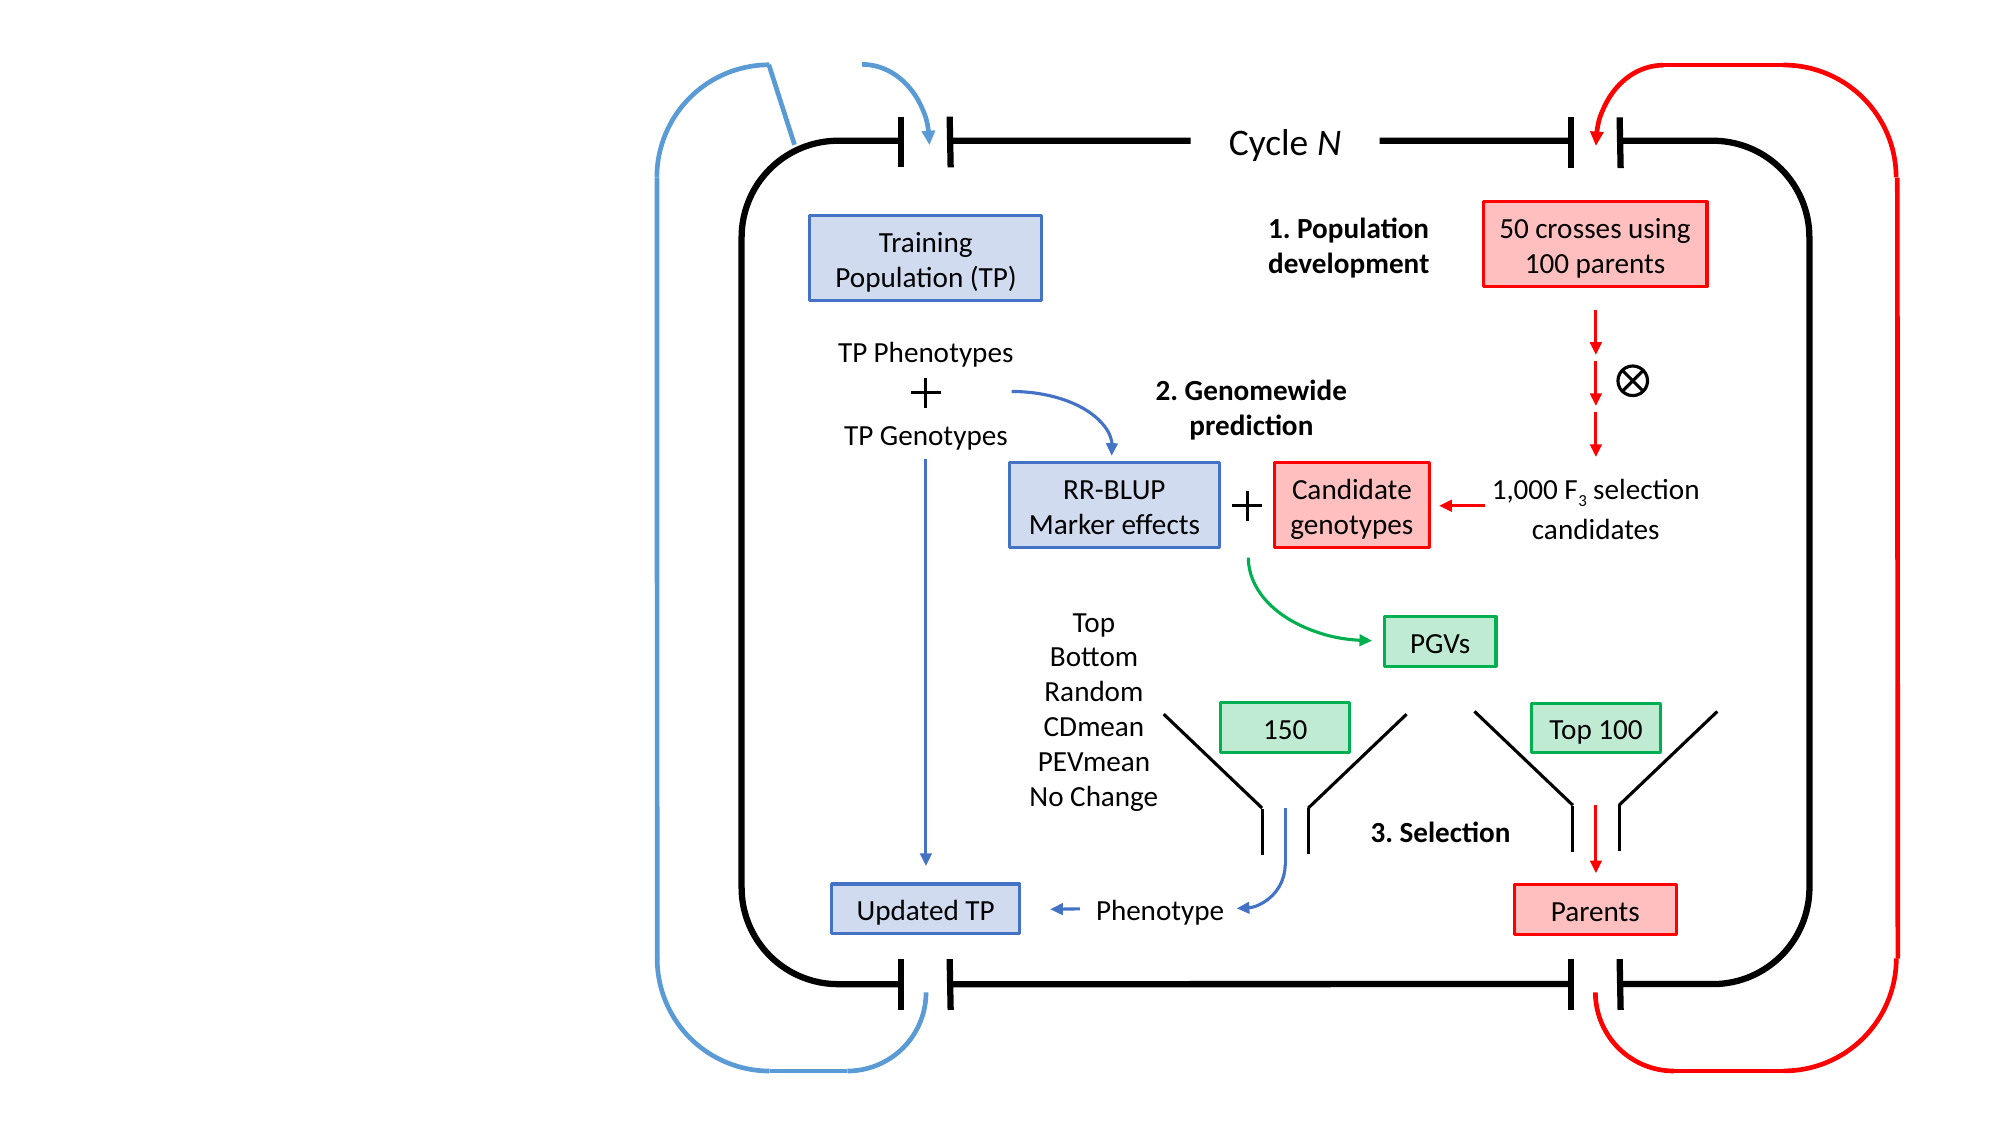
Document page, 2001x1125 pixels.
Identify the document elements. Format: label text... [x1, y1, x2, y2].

text_box Phenotype [1079, 883, 1241, 934]
text_box 2. Genomewide prediction [1138, 363, 1365, 449]
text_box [901, 959, 951, 1010]
text_box [1783, 64, 1897, 178]
text_box Top Bottom Random CDmean PEVmean No Change [1008, 595, 1180, 820]
text_box Updated TP [831, 883, 1020, 934]
text_box 50 crosses using 100 parents [1483, 201, 1707, 287]
text_box 1. Population development [1239, 202, 1459, 287]
text_box TP Phenotypes [809, 326, 1042, 377]
text_box [1783, 958, 1897, 1072]
text_box [656, 958, 770, 1072]
text_box Training Population (TP) [809, 215, 1042, 301]
text_box 3. Selection [1354, 805, 1528, 856]
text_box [901, 116, 951, 168]
text_box [1596, 992, 1674, 1072]
text_box Candidate genotypes [1274, 462, 1430, 548]
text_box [1571, 117, 1621, 169]
text_box [1247, 557, 1372, 647]
text_box [861, 63, 926, 145]
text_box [1474, 703, 1718, 852]
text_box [915, 382, 937, 404]
text_box [1011, 390, 1119, 456]
text_box [656, 64, 770, 178]
text_box RR-BLUP Marker effects [1009, 462, 1220, 548]
text_box PGVs [1384, 616, 1496, 667]
text_box 1,000 F3 selection candidates [1474, 462, 1718, 553]
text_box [1236, 495, 1258, 517]
text_box 150 [1220, 702, 1350, 714]
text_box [1163, 714, 1407, 855]
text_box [1571, 959, 1621, 1010]
text_box Cycle N [1190, 110, 1380, 171]
text_box [1236, 864, 1286, 914]
text_box [847, 992, 925, 1072]
text_box Parents [1514, 884, 1677, 935]
text_box TP Genotypes [809, 408, 1042, 459]
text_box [1617, 365, 1648, 396]
text_box [1599, 64, 1664, 146]
text_box [740, 139, 1811, 986]
